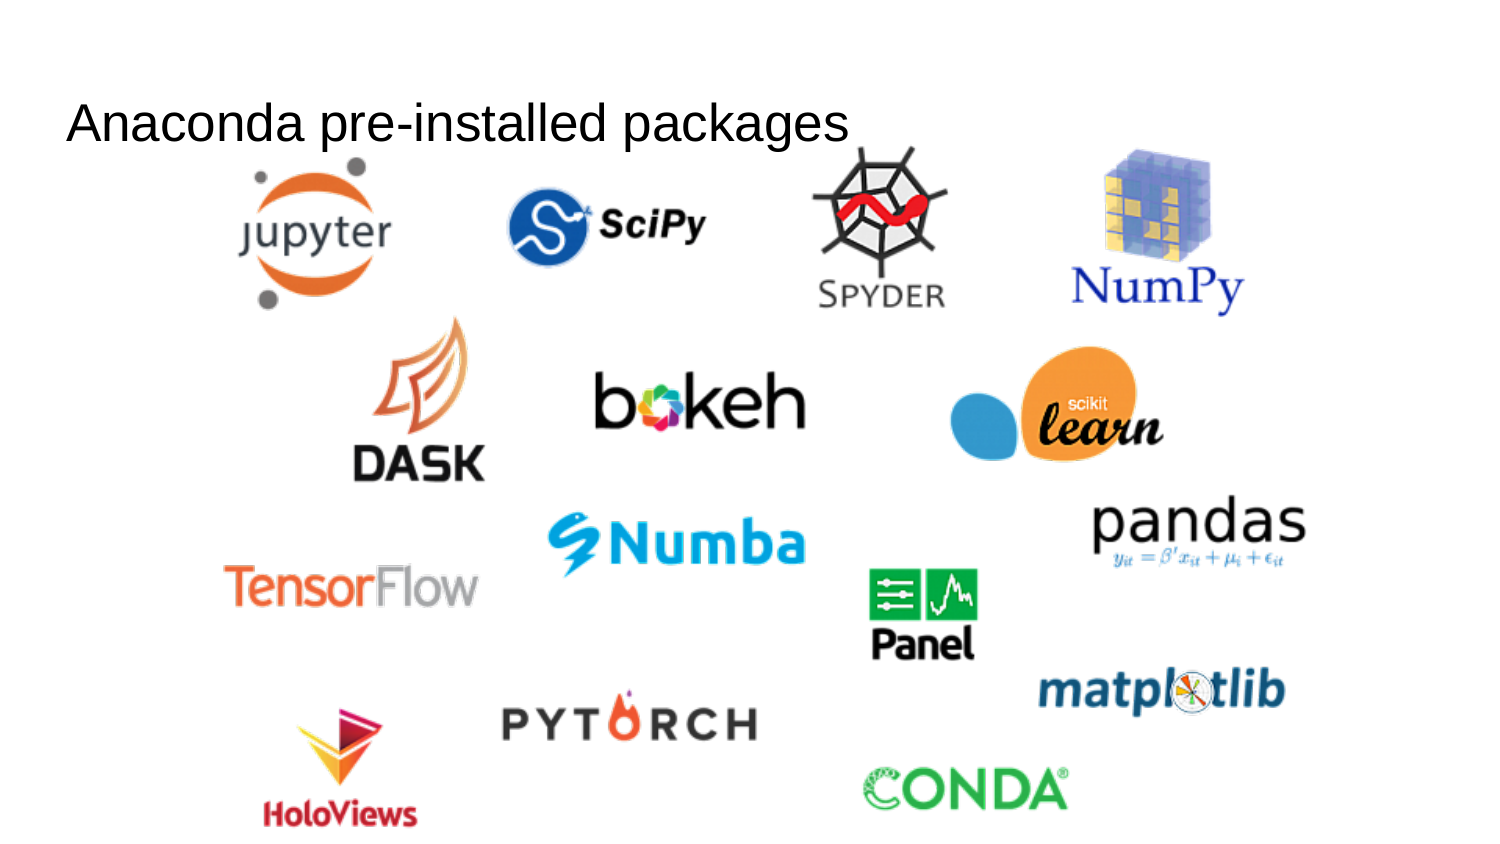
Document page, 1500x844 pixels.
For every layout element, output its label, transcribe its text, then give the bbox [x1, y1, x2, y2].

picture [219, 131, 1314, 844]
title Anaconda pre-installed packages [51, 72, 1449, 167]
